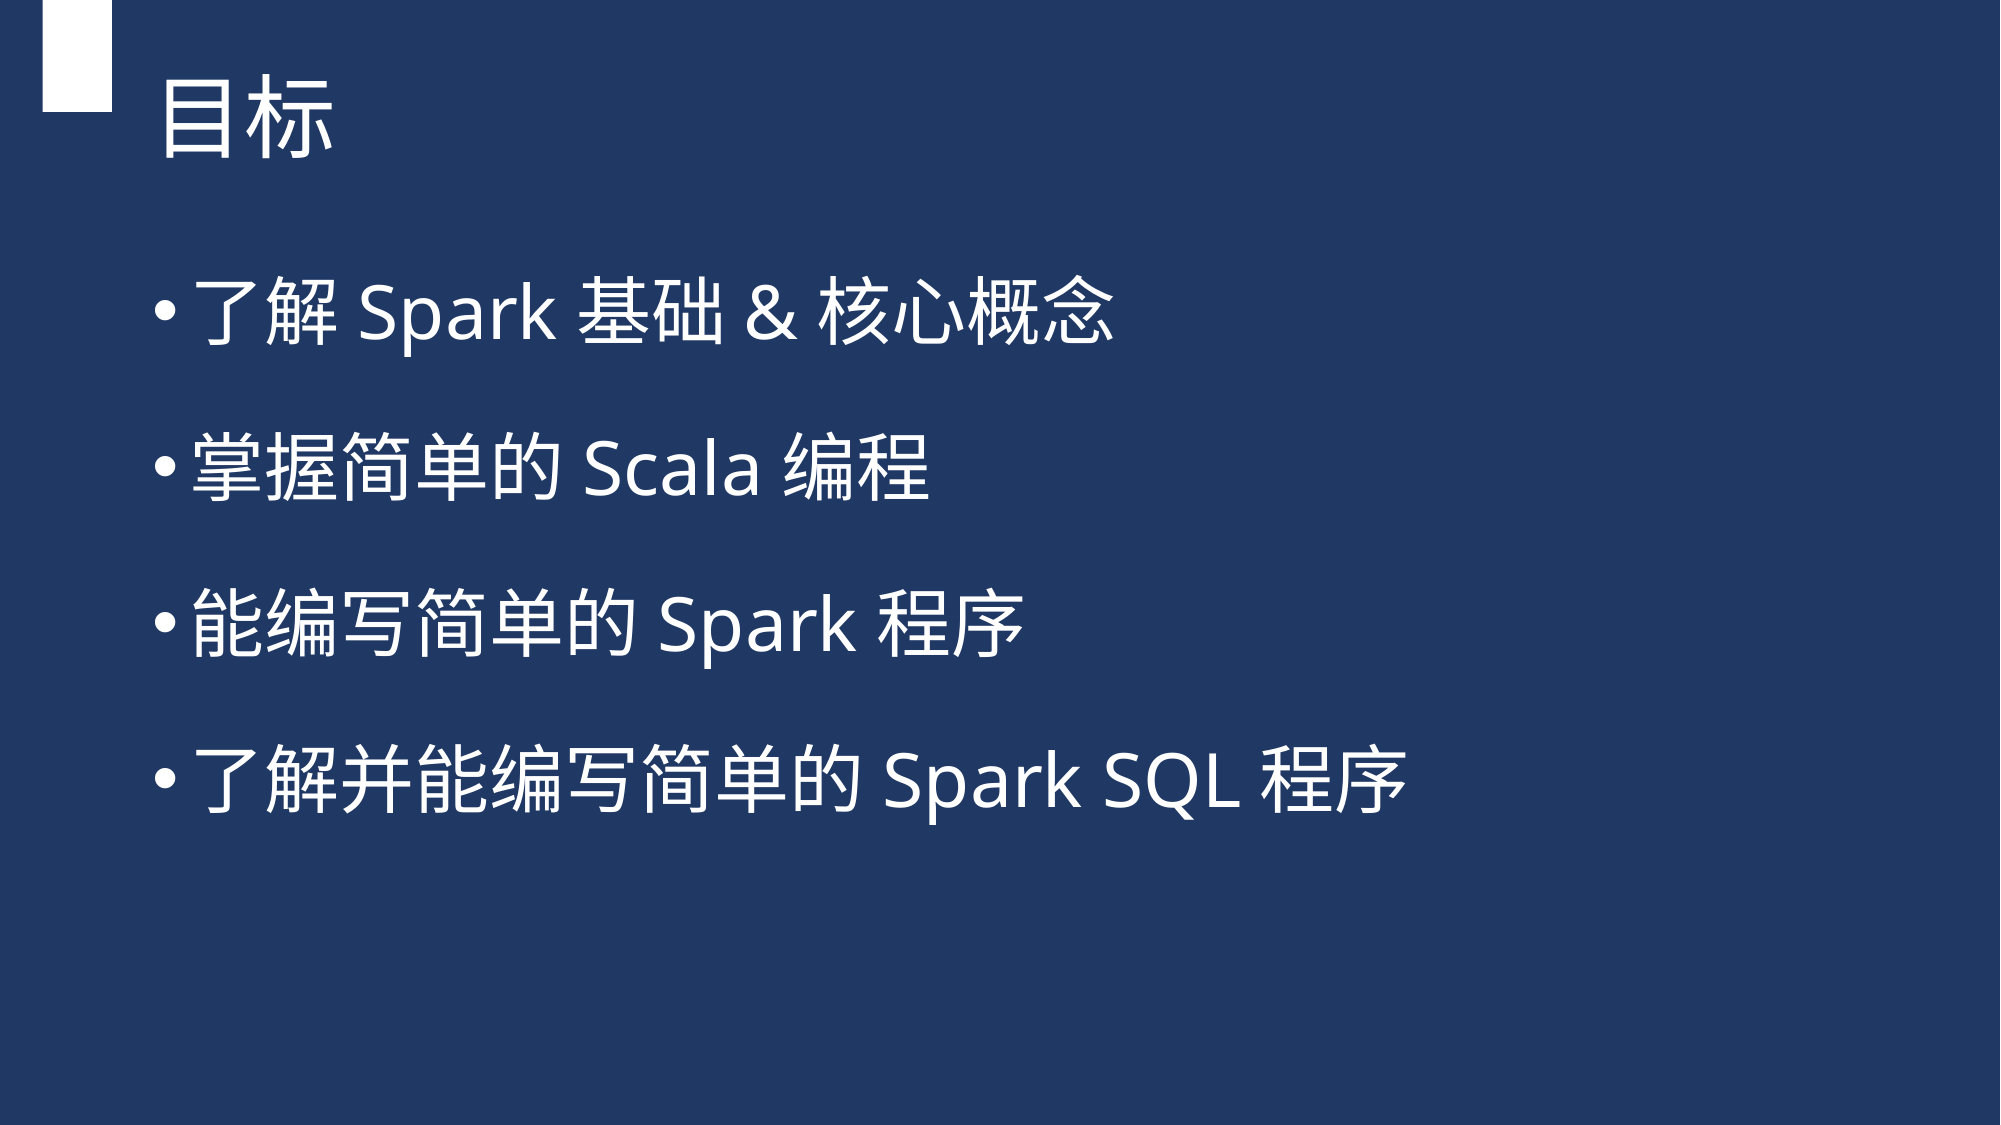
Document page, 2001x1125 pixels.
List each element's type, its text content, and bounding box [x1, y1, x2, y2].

text_box [41, 0, 113, 113]
text_box 目标 [137, 50, 1863, 194]
text_box 了解Spark基础&核心概念 掌握简单的Scala编程 能编写简单的Spark程序 了解并能编写简单的Spark SQL程序 [137, 212, 1863, 1014]
